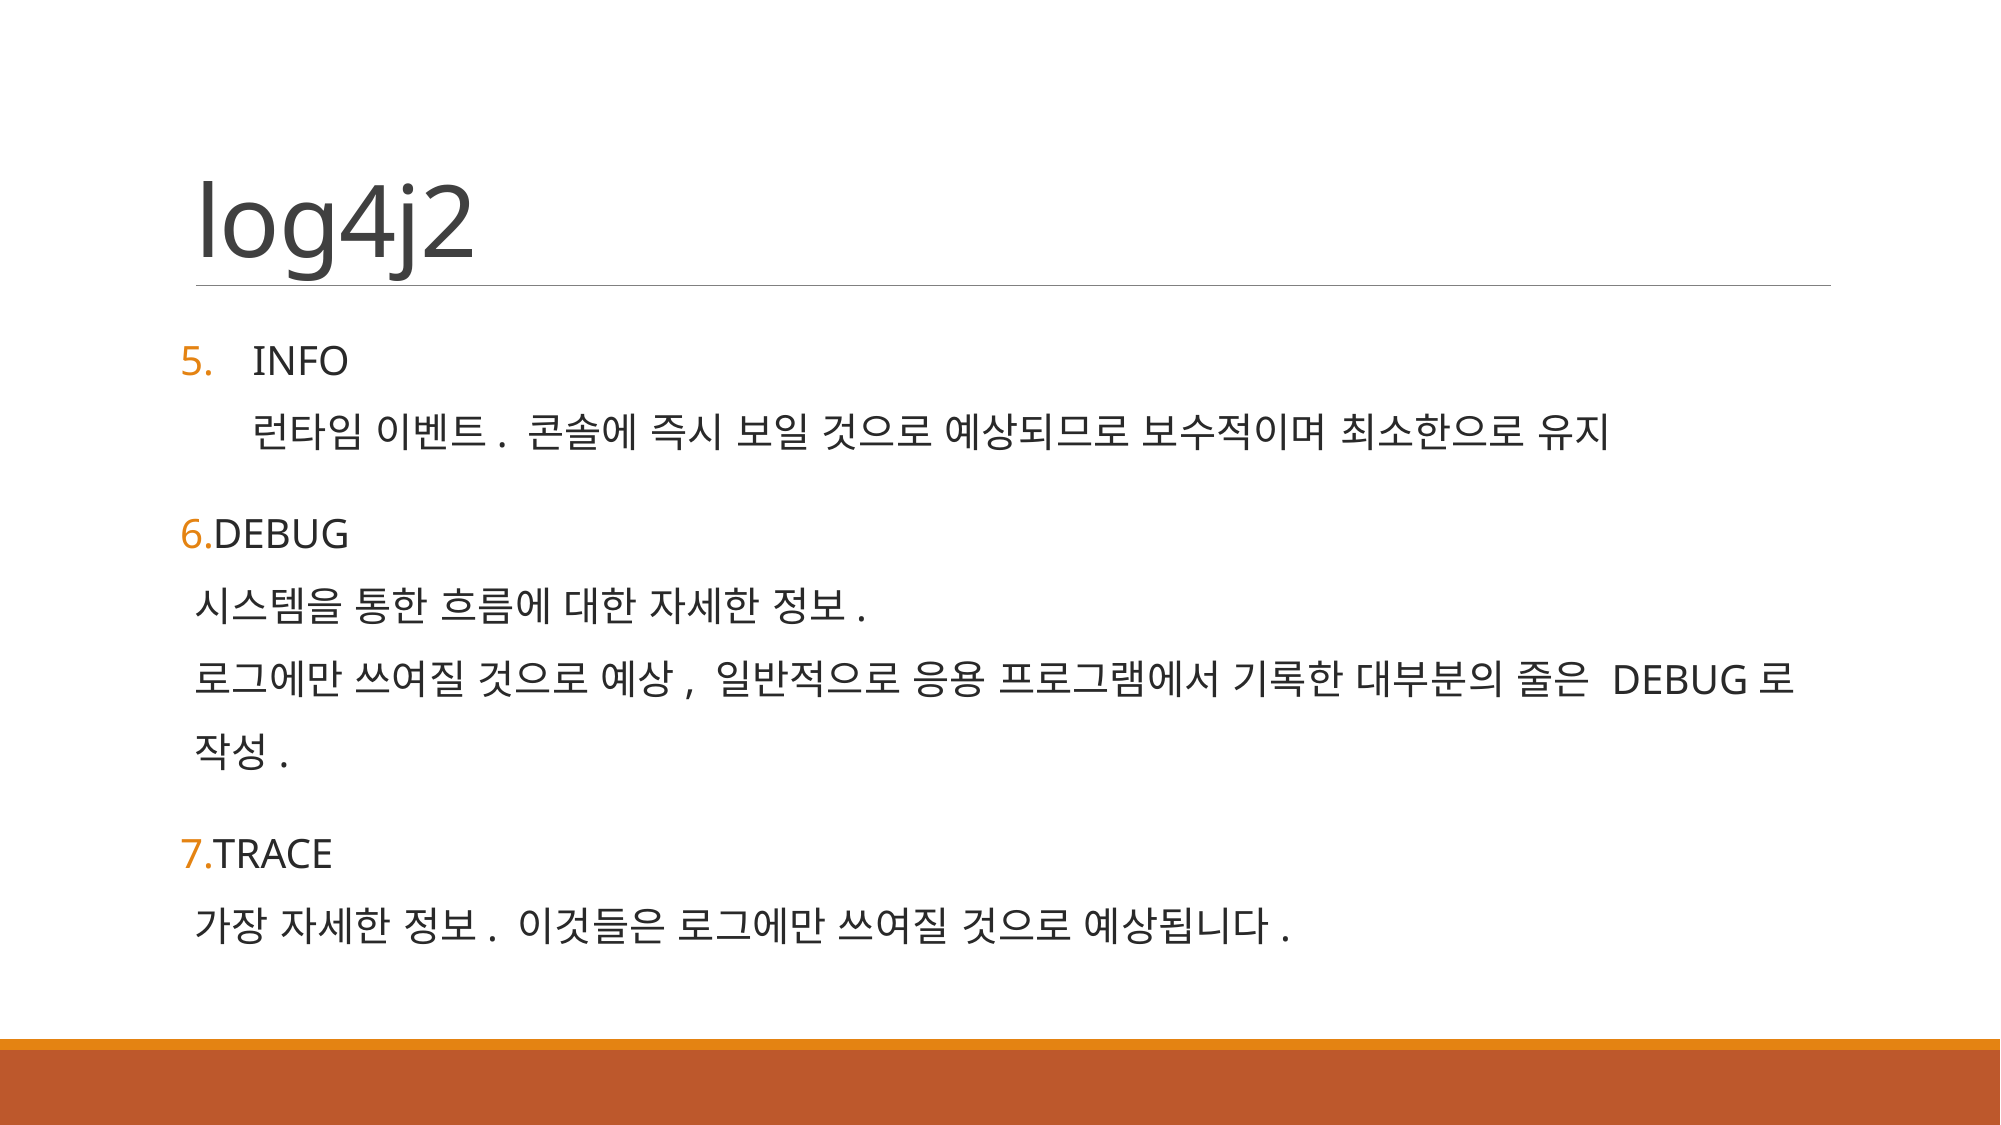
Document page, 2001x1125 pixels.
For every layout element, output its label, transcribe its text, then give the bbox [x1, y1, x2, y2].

list INFO 런타임 이벤트. 콘솔에 즉시 보일 것으로 예상되므로 보수적이며 최소한으로 유지 DEBUG 시스템을 통한 흐름에 대한 자세한 정보. 로그에만 쓰여질 것으로 예상, 일반적으로 응용 프로그램에서 기록한 대부분의 줄은 DEBUG로 작성. TRACE 가장 자세한 정보. 이것들은 로그에만 쓰여질 것으로 예상됩니다. [180, 302, 1830, 963]
title log4j2 [180, 47, 1830, 285]
